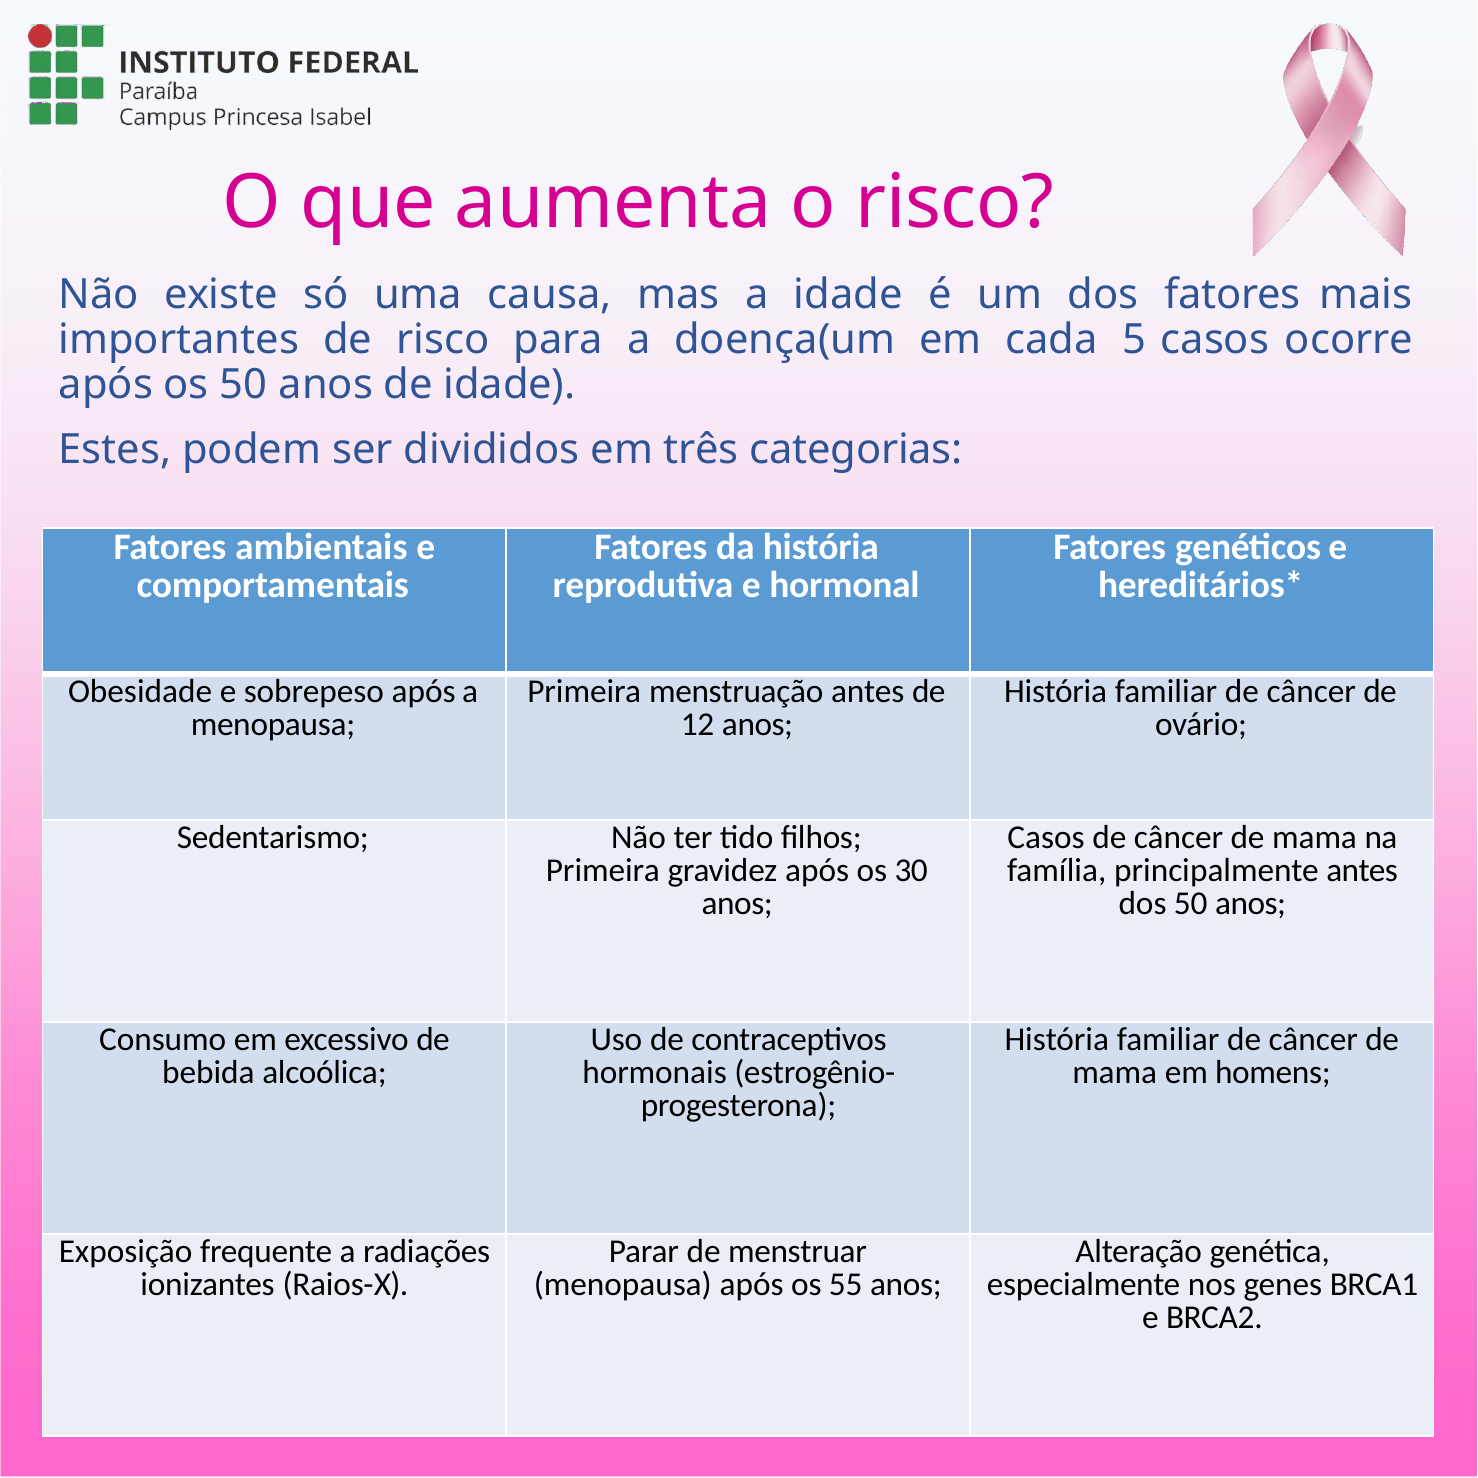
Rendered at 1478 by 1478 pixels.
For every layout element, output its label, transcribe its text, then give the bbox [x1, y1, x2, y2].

title O que aumenta o risco? [220, 150, 1179, 263]
table_cell Não ter tido filhos; Primeira gravidez após os 30 anos; [507, 821, 969, 1021]
table_cell Casos de câncer de mama na família, principalmente antes dos 50 anos; [971, 821, 1433, 1021]
table_cell Sedentarismo; [43, 821, 505, 1021]
table_cell História familiar de câncer de mama em homens; [971, 1023, 1433, 1233]
table_cell Obesidade e sobrepeso após a menopausa; [43, 677, 505, 819]
table_header Fatores da história reprodutiva e hormonal [507, 529, 969, 671]
table_cell Uso de contraceptivos hormonais (estrogênio- progesterona); [507, 1023, 969, 1233]
table_cell Alteração genética, especialmente nos genes BRCA1 e BRCA2. [971, 1235, 1433, 1435]
table_header Fatores ambientais e comportamentais [43, 529, 505, 671]
table_cell Primeira menstruação antes de 12 anos; [507, 677, 969, 819]
picture [0, 0, 1477, 1477]
table_cell Parar de menstruar (menopausa) após os 55 anos; [507, 1235, 969, 1435]
table_cell História familiar de câncer de ovário; [971, 677, 1433, 819]
table_cell Exposição frequente a radiações ionizantes (Raios-X). [43, 1235, 505, 1435]
table_cell Consumo em excessivo de bebida alcoólica; [43, 1023, 505, 1233]
table_header Fatores genéticos e hereditários* [971, 529, 1433, 671]
text_box Não existe só uma causa, mas a idade é um dos fatores mais importantes de risco para a doença(um em cada 5 casos ocorre após os 50 anos de idade). Estes, podem ser divididos em três categorias: [56, 263, 1414, 472]
